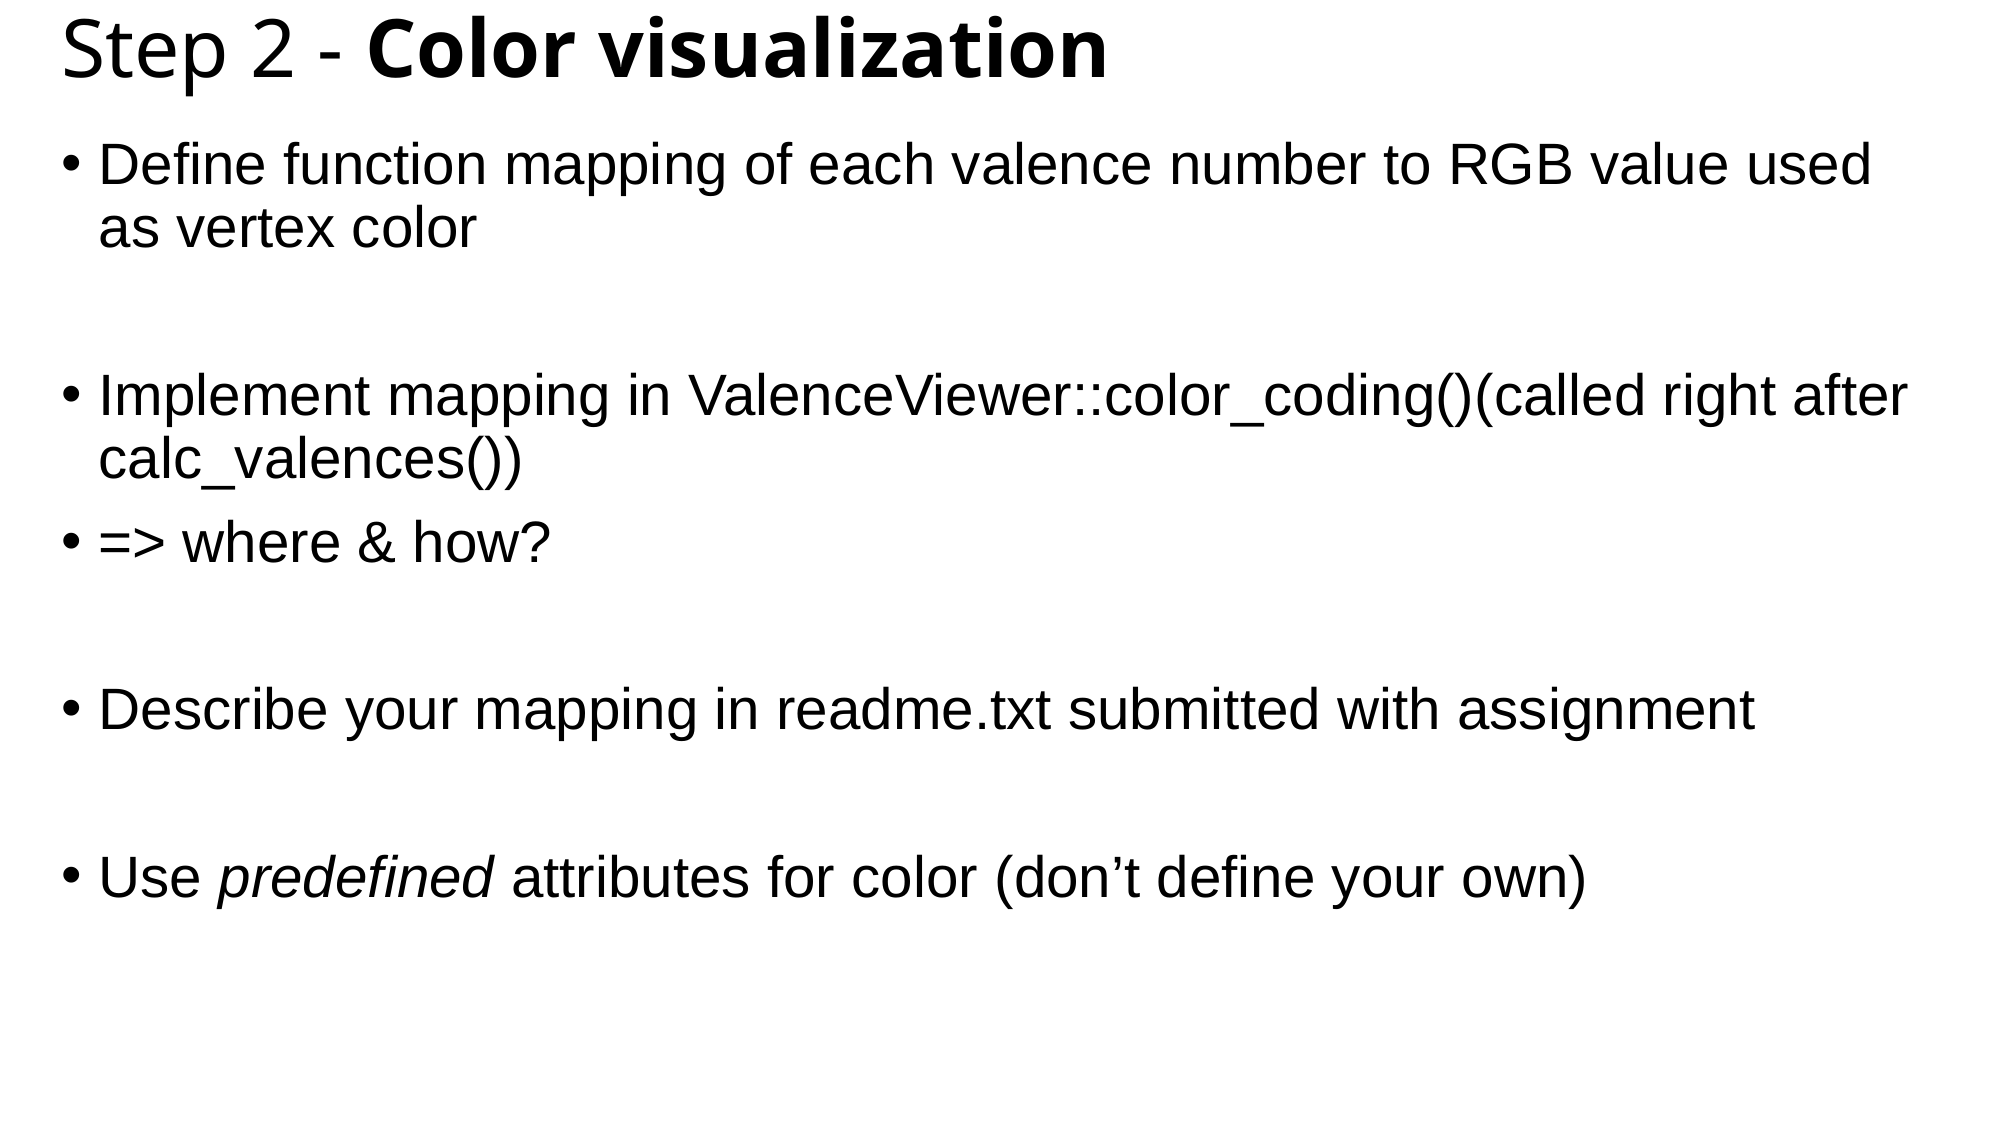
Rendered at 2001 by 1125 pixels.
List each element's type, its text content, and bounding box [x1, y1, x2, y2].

list Define function mapping of each valence number to RGB value used as vertex color Implement mapping in ValenceViewer::color_coding()(called right after calc_valences()) => where & how? Describe your mapping in readme.txt submitted with assignment Use predefined attributes for color (don’t define your own) [45, 127, 1968, 1083]
title Step 2 - Color visualization [45, 0, 2000, 103]
